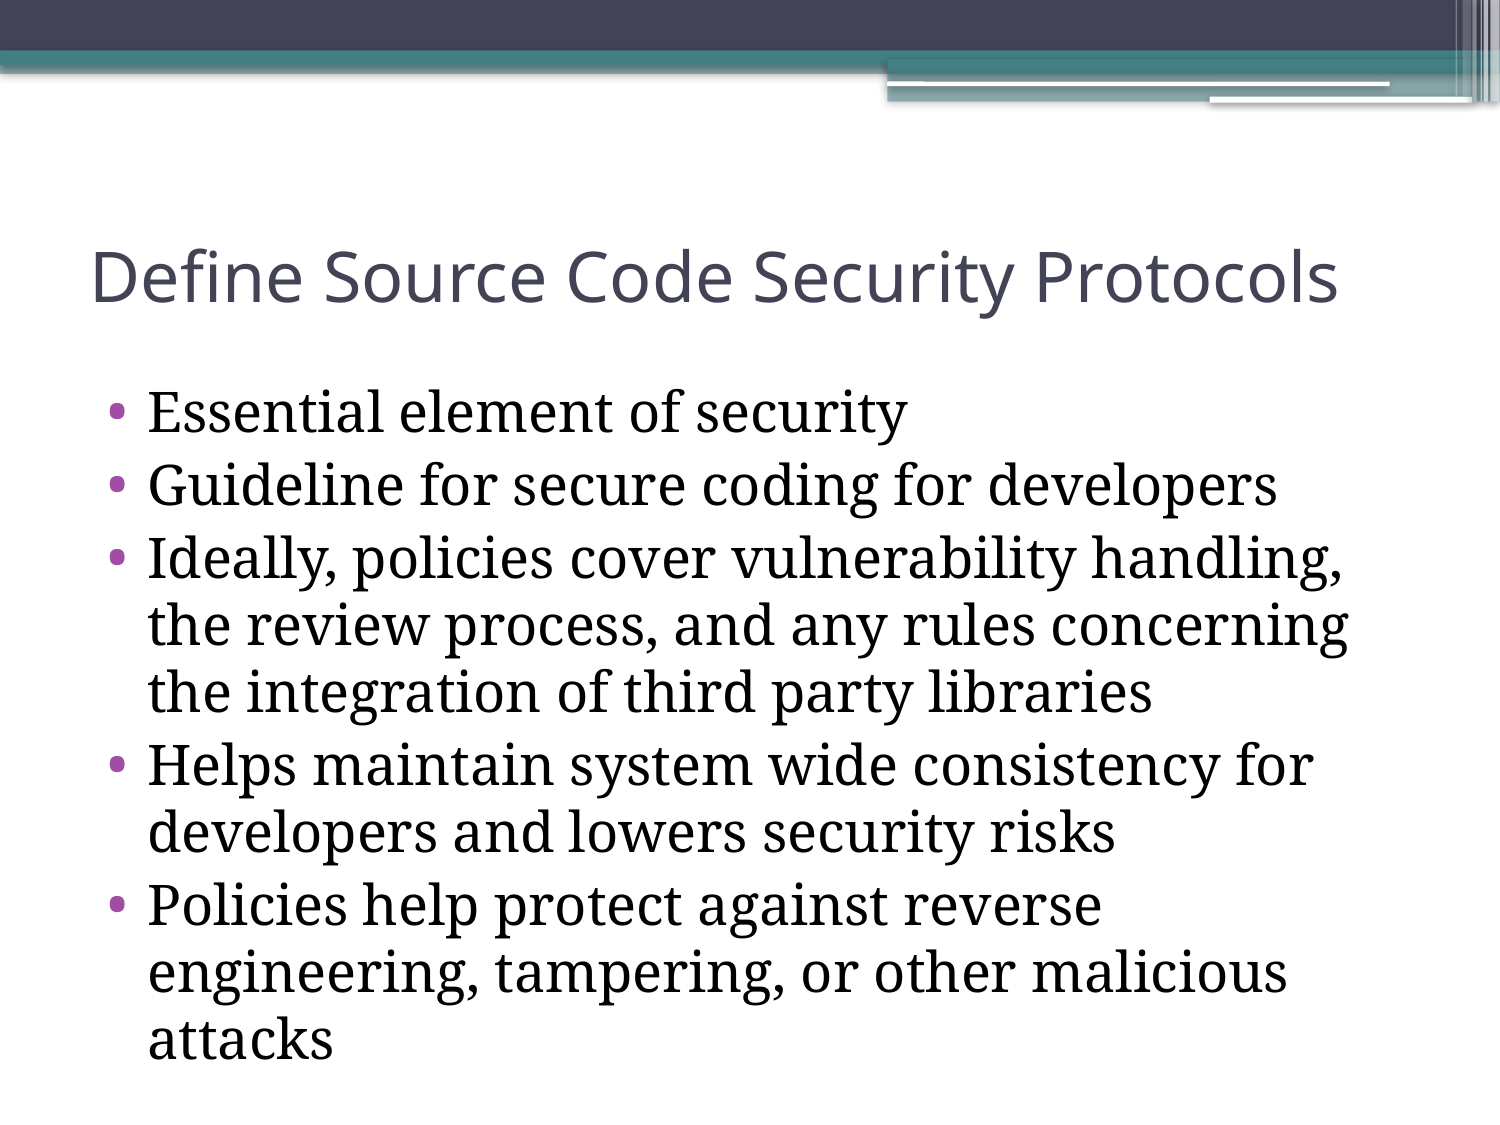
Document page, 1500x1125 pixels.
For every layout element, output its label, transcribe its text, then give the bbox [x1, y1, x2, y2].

list Essential element of security Guideline for secure coding for developers Ideally, policies cover vulnerability handling, the review process, and any rules concerning the integration of third party libraries Helps maintain system wide consistency for developers and lowers security risks Policies help protect against reverse engineering, tampering, or other malicious attacks [75, 368, 1425, 1079]
title Define Source Code Security Protocols [75, 187, 1425, 363]
